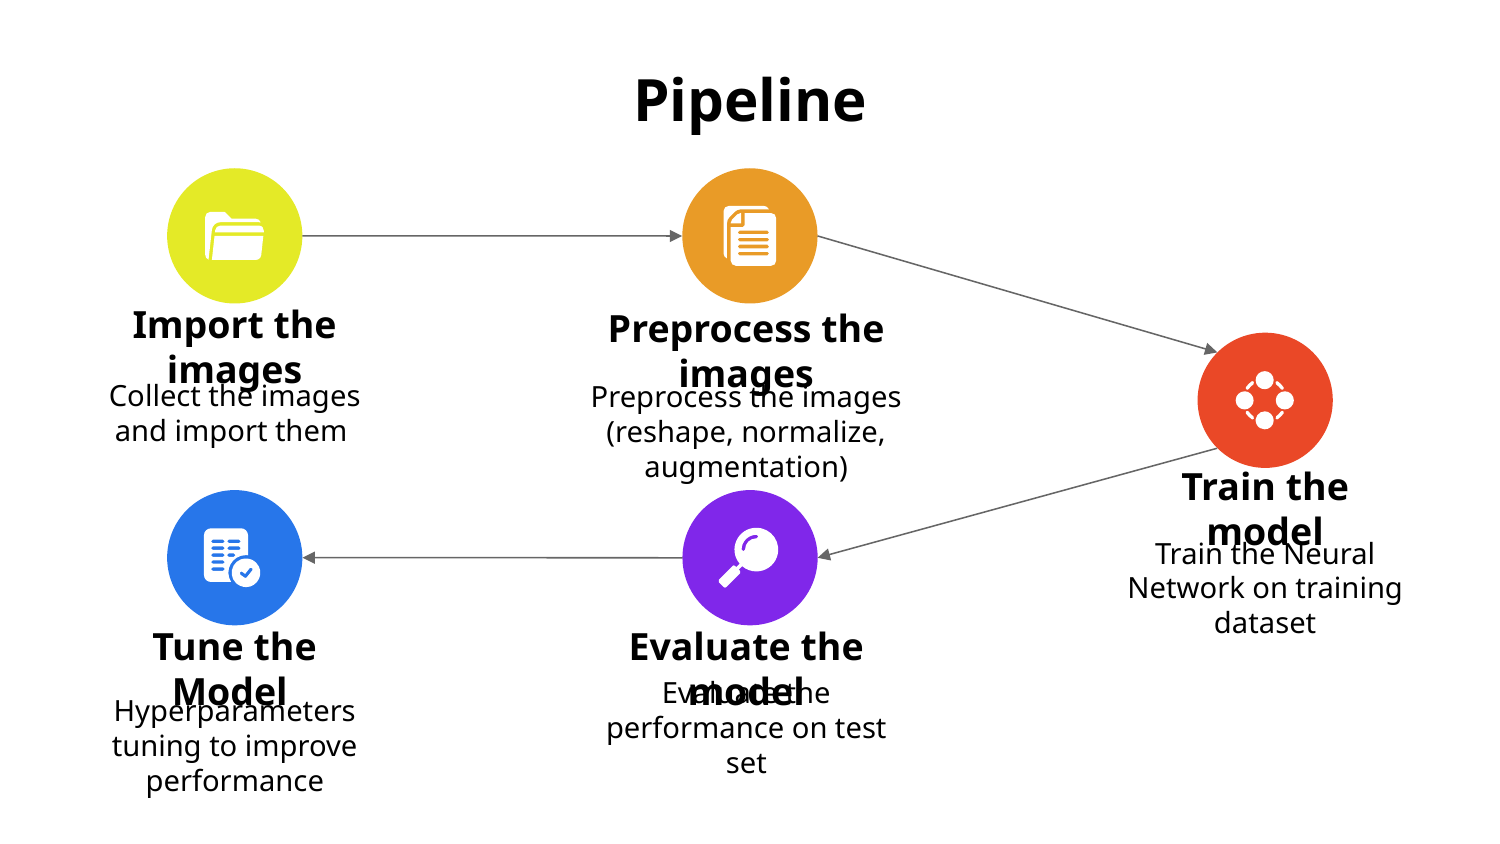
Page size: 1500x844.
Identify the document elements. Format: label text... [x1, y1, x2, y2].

text_box [817, 235, 1218, 355]
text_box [556, 323, 937, 471]
text_box [817, 478, 1106, 561]
text_box [302, 229, 683, 243]
text_box [1197, 332, 1333, 468]
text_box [573, 640, 920, 767]
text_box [723, 205, 777, 267]
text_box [74, 318, 395, 453]
text_box [718, 527, 779, 588]
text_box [205, 211, 265, 261]
text_box Pipeline [75, 67, 1425, 129]
text_box [682, 490, 818, 626]
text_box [203, 528, 266, 588]
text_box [74, 640, 395, 785]
text_box [167, 490, 303, 626]
text_box [302, 551, 683, 564]
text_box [1105, 480, 1426, 628]
text_box [167, 168, 303, 304]
text_box [682, 168, 818, 304]
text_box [1235, 370, 1296, 430]
